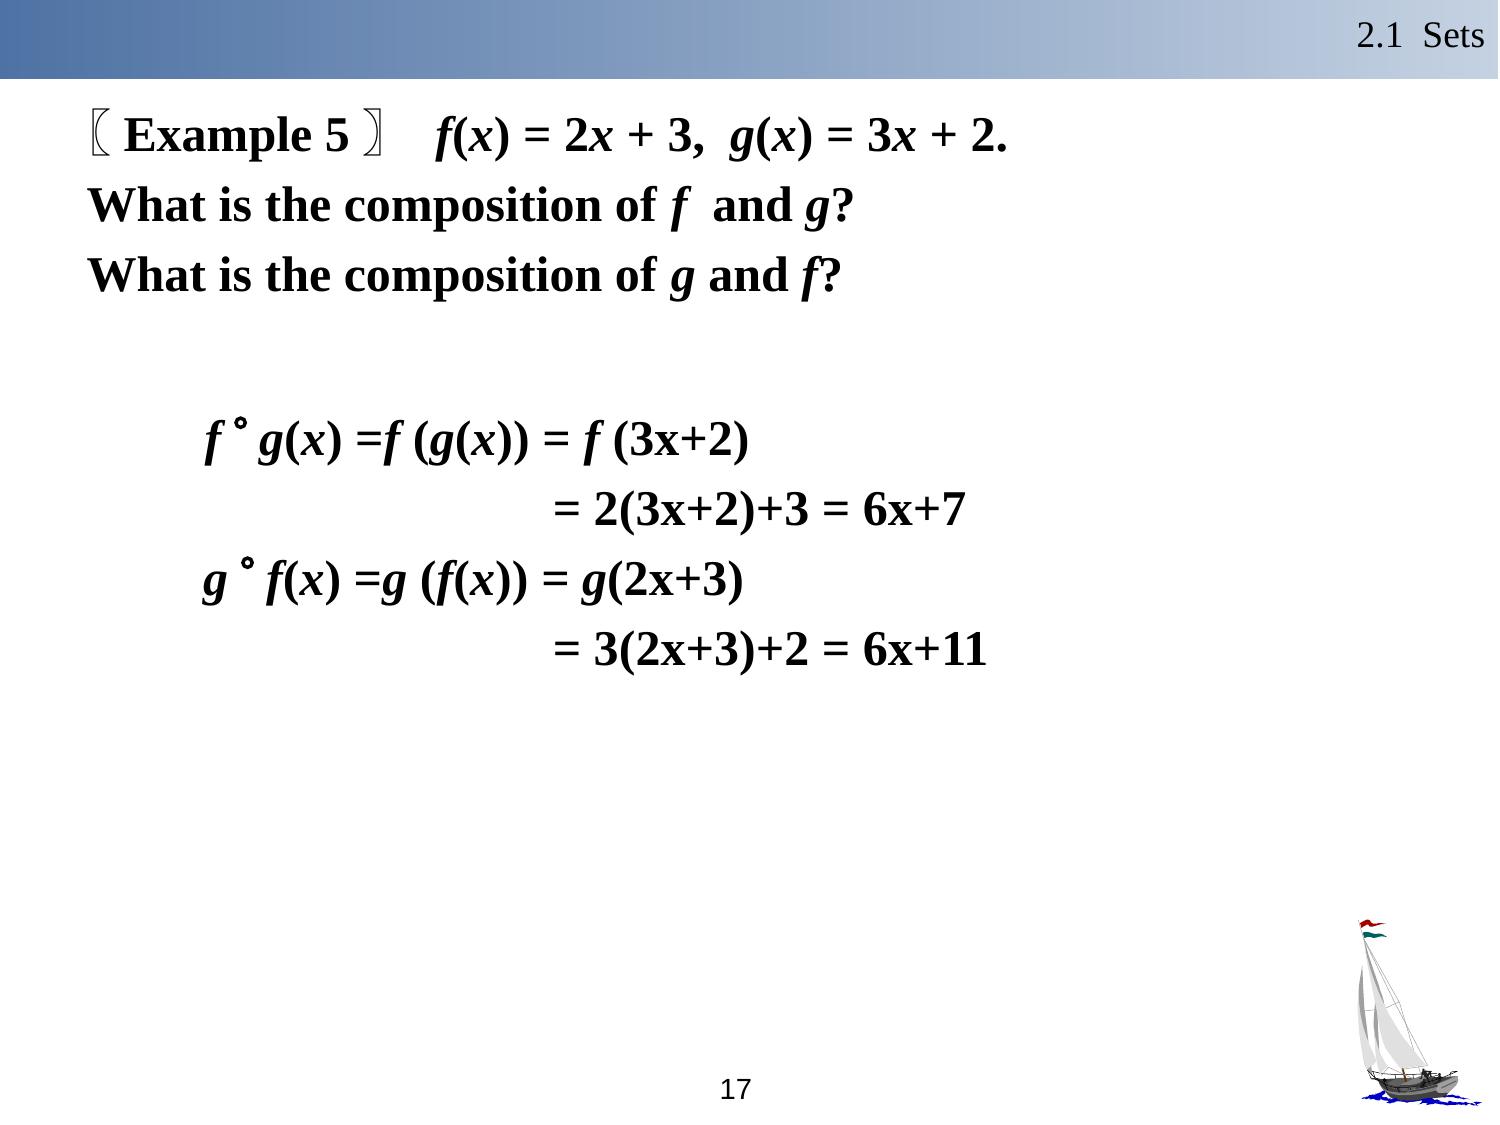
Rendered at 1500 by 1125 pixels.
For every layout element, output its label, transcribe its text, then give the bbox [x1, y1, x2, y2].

picture [0, 0, 1500, 79]
text_box 〖Example 5〗 f(x) = 2x + 3, g(x) = 3x + 2. What is the composition of f and g? What is the composition of g and f? [46, 93, 1410, 449]
text_box f  g(x) =f (g(x)) = f (3x+2) = 2(3x+2)+3 = 6x+7 g  f(x) =g (f(x)) = g(2x+3) = 3(2x+3)+2 = 6x+11 [175, 398, 1149, 684]
text_box 2.1 Sets [899, 2, 1500, 63]
slide_number 17 [666, 1049, 768, 1125]
